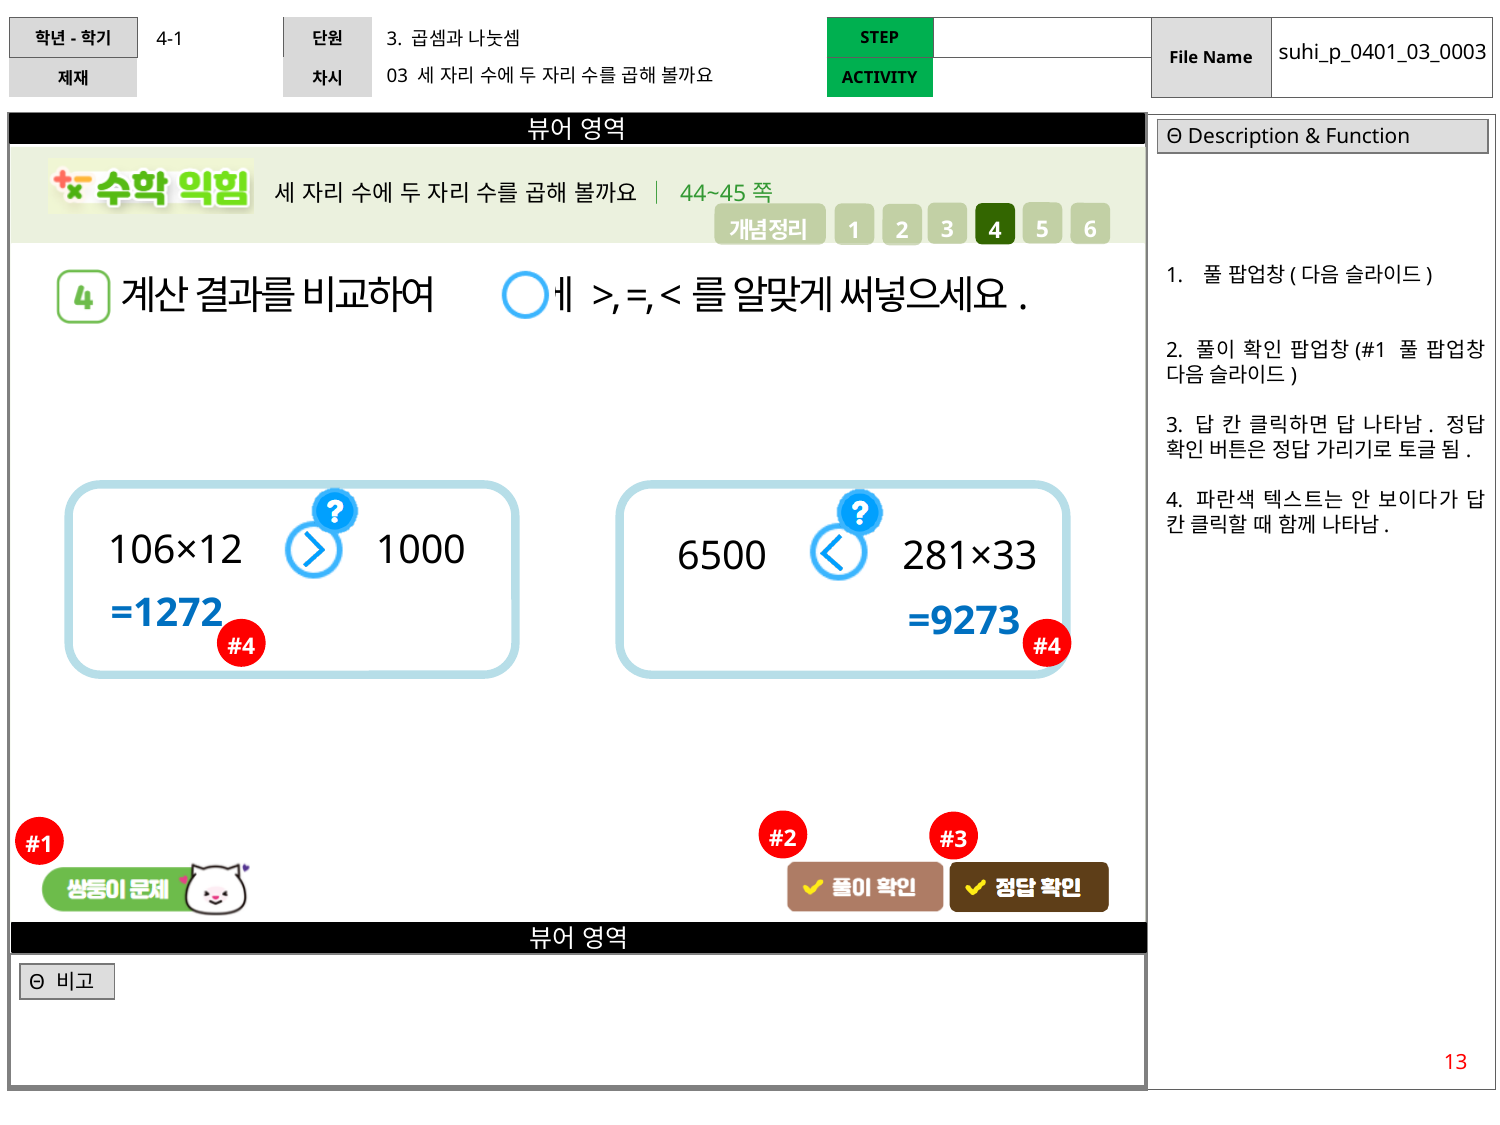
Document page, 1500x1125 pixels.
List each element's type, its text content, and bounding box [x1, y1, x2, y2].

text_box 281×33 [879, 522, 1061, 586]
text_box [879, 484, 1067, 624]
picture [948, 858, 1111, 913]
text_box 4-1 [141, 18, 284, 55]
text_box #4 [214, 616, 268, 669]
text_box 1 [833, 194, 883, 251]
text_box 세 자리 수에 두 자리 수를 곱해 볼까요 │ 44~45쪽 [259, 171, 832, 214]
text_box suhi_p_0401_03_0003 [1263, 30, 1500, 71]
text_box 2 [883, 194, 928, 251]
text_box 4 [976, 194, 1021, 250]
text_box #1 [13, 814, 66, 867]
picture [278, 481, 365, 586]
text_box 106×12 [85, 516, 266, 579]
text_box 5 [1021, 193, 1069, 250]
text_box #3 [927, 809, 981, 858]
picture [803, 483, 890, 588]
text_box 1000 [355, 516, 511, 579]
text_box [68, 484, 516, 675]
text_box #2 [756, 808, 810, 861]
picture [48, 158, 254, 214]
text_box =1272 [76, 579, 257, 642]
picture [39, 856, 255, 917]
text_box [619, 484, 1053, 675]
text_box 풀 팝업창(다음 슬라이드) 2. 풀이 확인 팝업창(#1 풀 팝업창 다음 슬라이드) 3. 답 칸 클릭하면 답 나타남. 정답 확인 버튼은 정답 가리기로 토글 됨. 4. 파란색 텍스트는 안 보이다가 답 칸 클릭할 때 함께 나타남. [1151, 179, 1500, 619]
text_box 계산 결과를 비교하여 안에 >, =, <를 알맞게 써넣으세요. [105, 263, 1130, 326]
text_box 개념 정리 [714, 194, 833, 251]
text_box =9273 [873, 587, 1055, 650]
text_box 6500 [631, 522, 797, 586]
picture [495, 265, 555, 325]
text_box 03 세 자리 수에 두 자리 수를 곱해 볼까요 [371, 55, 733, 96]
text_box 6 [1069, 193, 1111, 250]
picture [784, 858, 944, 913]
text_box 3. 곱셈과 나눗셈 [371, 18, 620, 55]
picture [51, 266, 114, 327]
table_header Θ Description & Function [1158, 120, 1487, 152]
text_box 3 [925, 193, 976, 250]
text_box #4 [1020, 616, 1074, 669]
